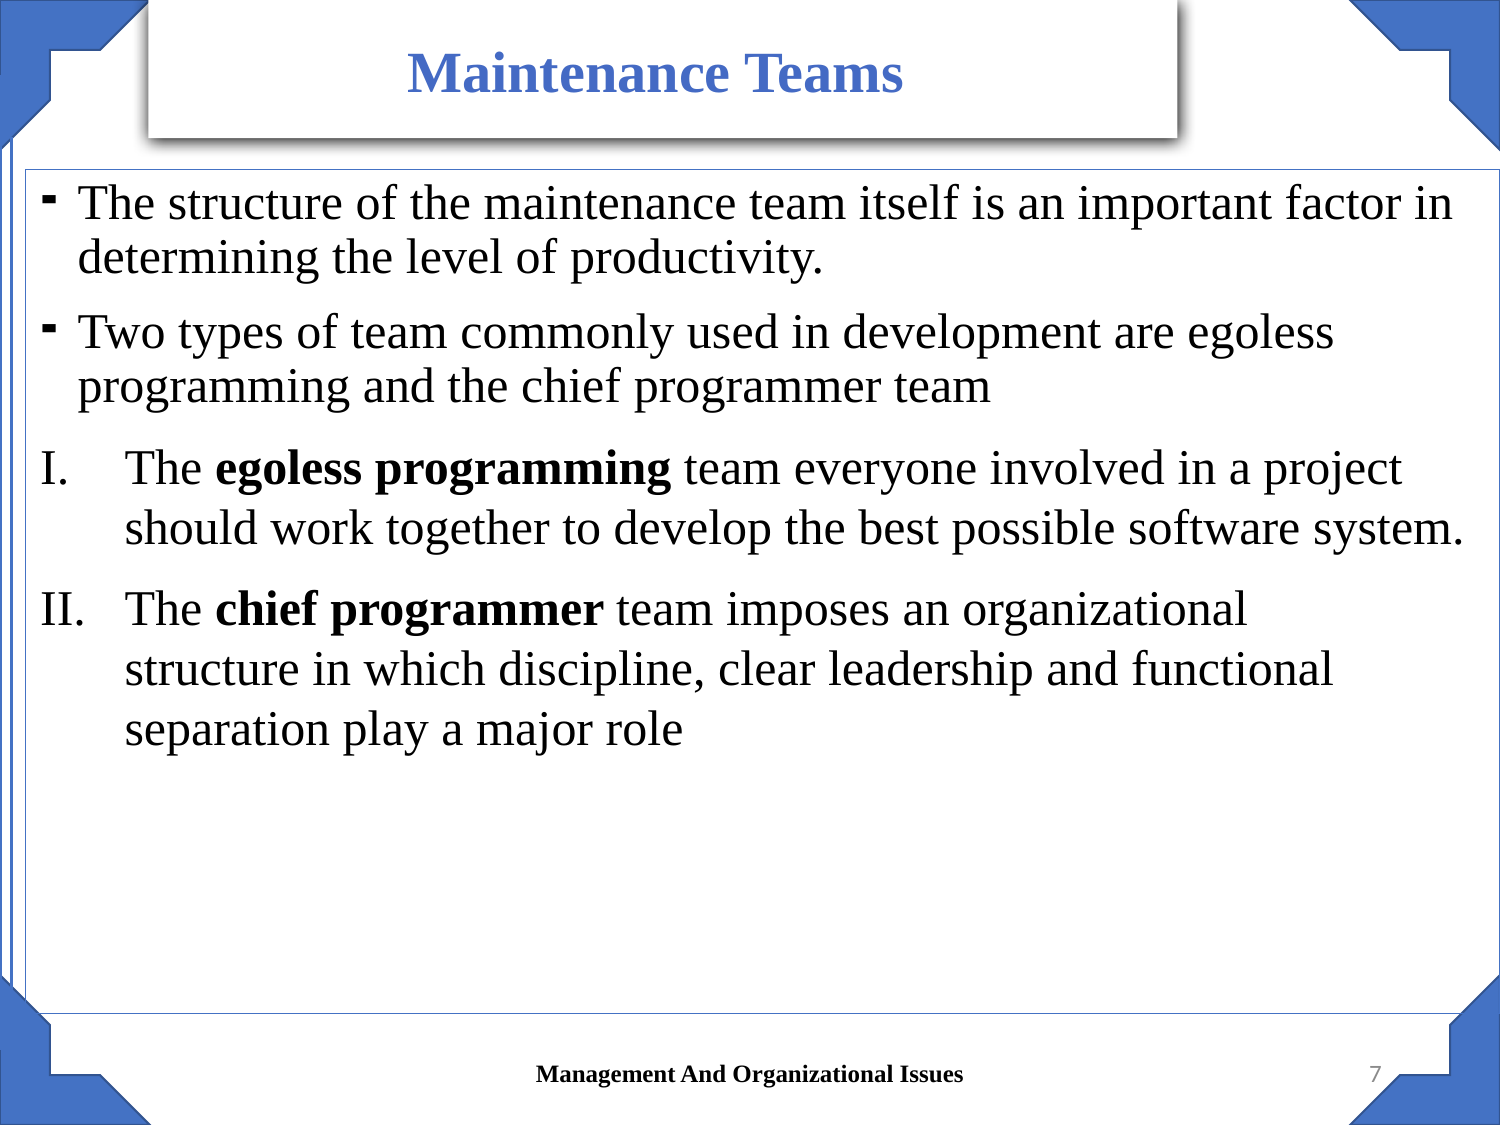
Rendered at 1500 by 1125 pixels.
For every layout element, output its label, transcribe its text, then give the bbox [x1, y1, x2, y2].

text_box Maintenance Teams [147, 0, 1178, 139]
footer Management And Organizational Issues [496, 1042, 1004, 1103]
list The structure of the maintenance team itself is an important factor in determining the level of productivity. Two types of team commonly used in development are egoless programming and the chief programmer team The egoless programming team everyone involved in a project should work together to develop the best possible software system. The chief programmer team imposes an organizational structure in which discipline, clear leadership and functional separation play a major role [25, 169, 1500, 1014]
slide_number 7 [1059, 1042, 1397, 1103]
